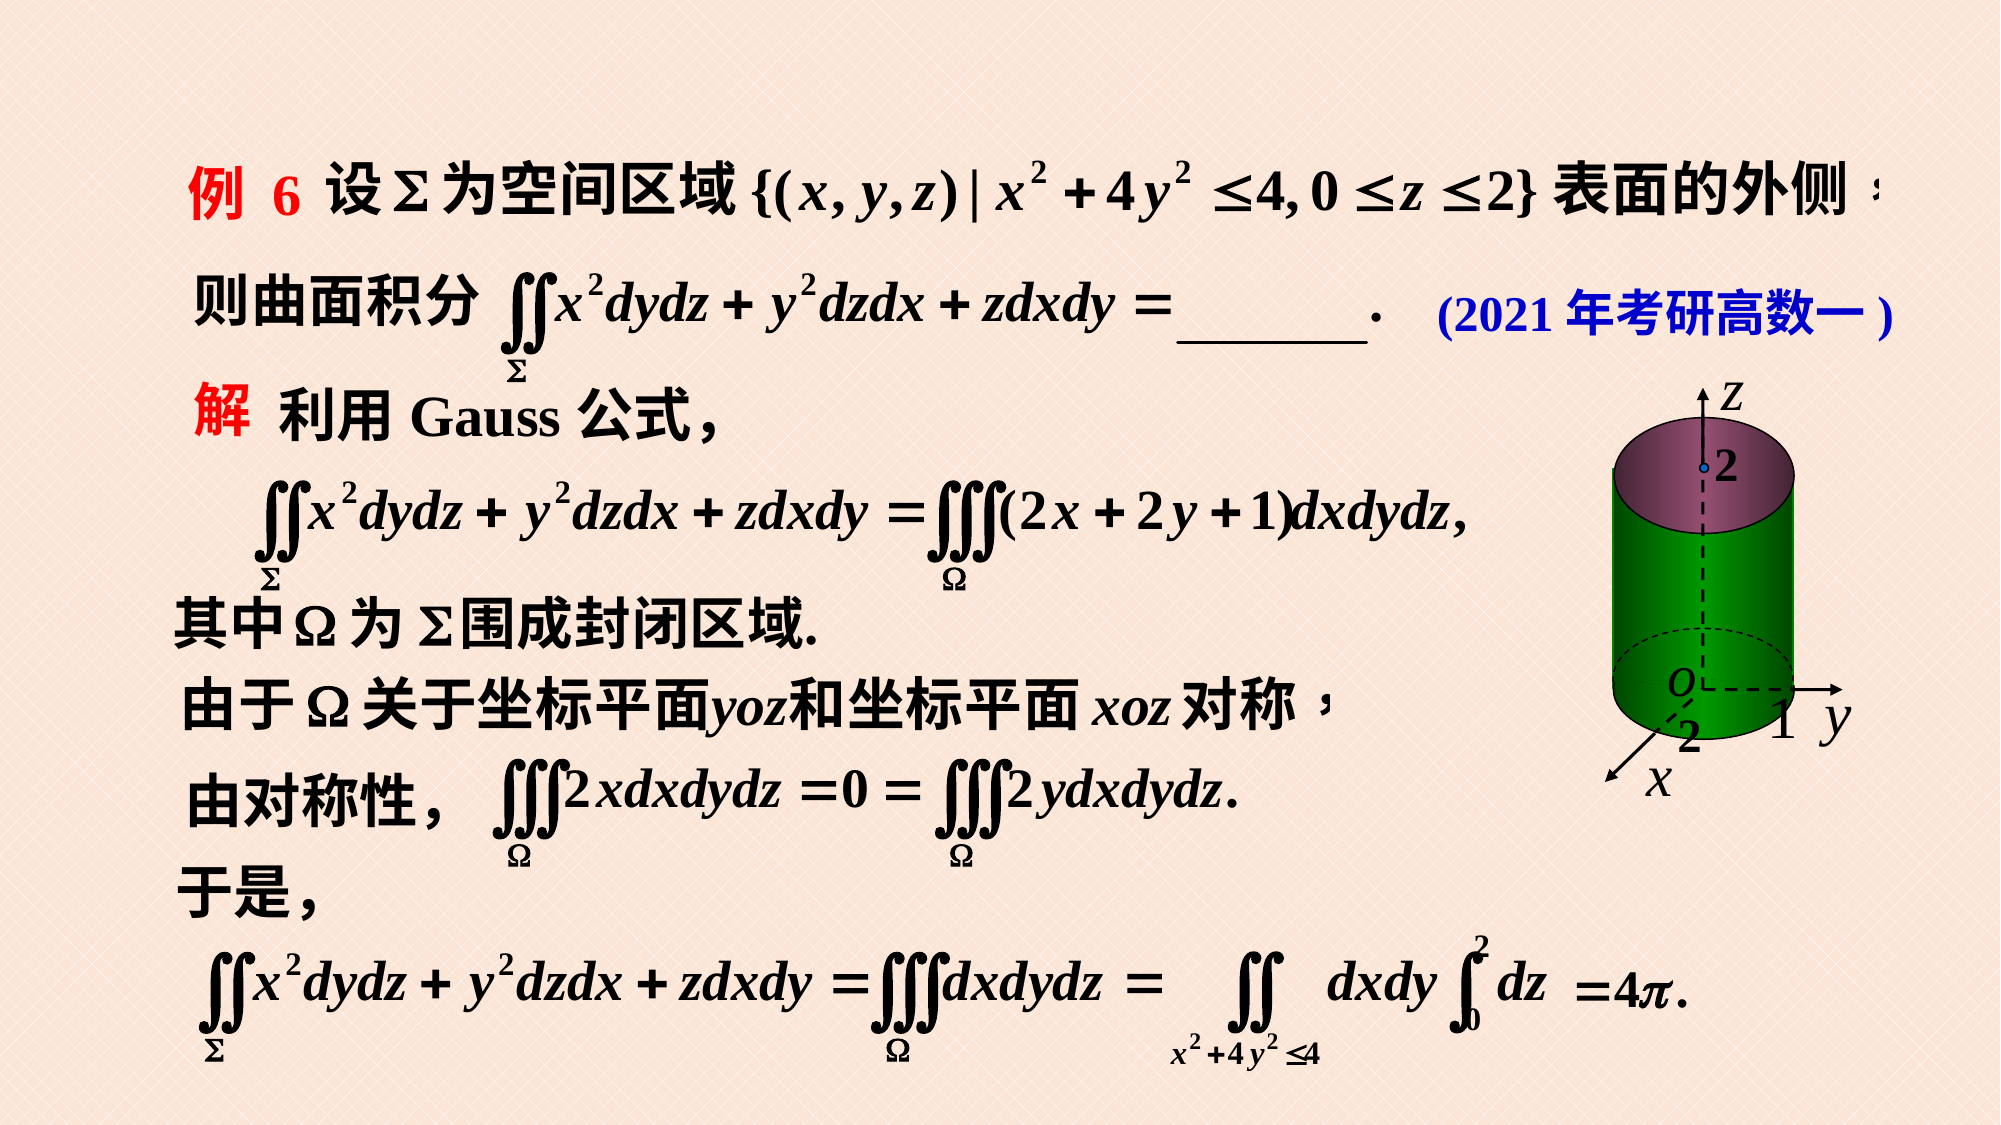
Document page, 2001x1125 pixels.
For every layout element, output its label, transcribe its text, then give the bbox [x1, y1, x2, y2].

text_box 利用Gauss公式， [263, 393, 766, 456]
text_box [475, 737, 1246, 877]
text_box (2021年考研高数一) [1422, 273, 1910, 349]
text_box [223, 458, 1477, 601]
text_box 于是， [161, 848, 366, 933]
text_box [318, 146, 1879, 235]
text_box 解 [179, 365, 263, 451]
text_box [1604, 379, 1854, 802]
text_box 例 6 [172, 149, 317, 235]
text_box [167, 929, 1113, 1072]
text_box 由对称性， [169, 756, 475, 842]
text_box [1113, 920, 1562, 1086]
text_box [1563, 958, 1696, 1021]
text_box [187, 250, 1394, 393]
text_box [166, 588, 828, 669]
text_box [178, 667, 1330, 750]
